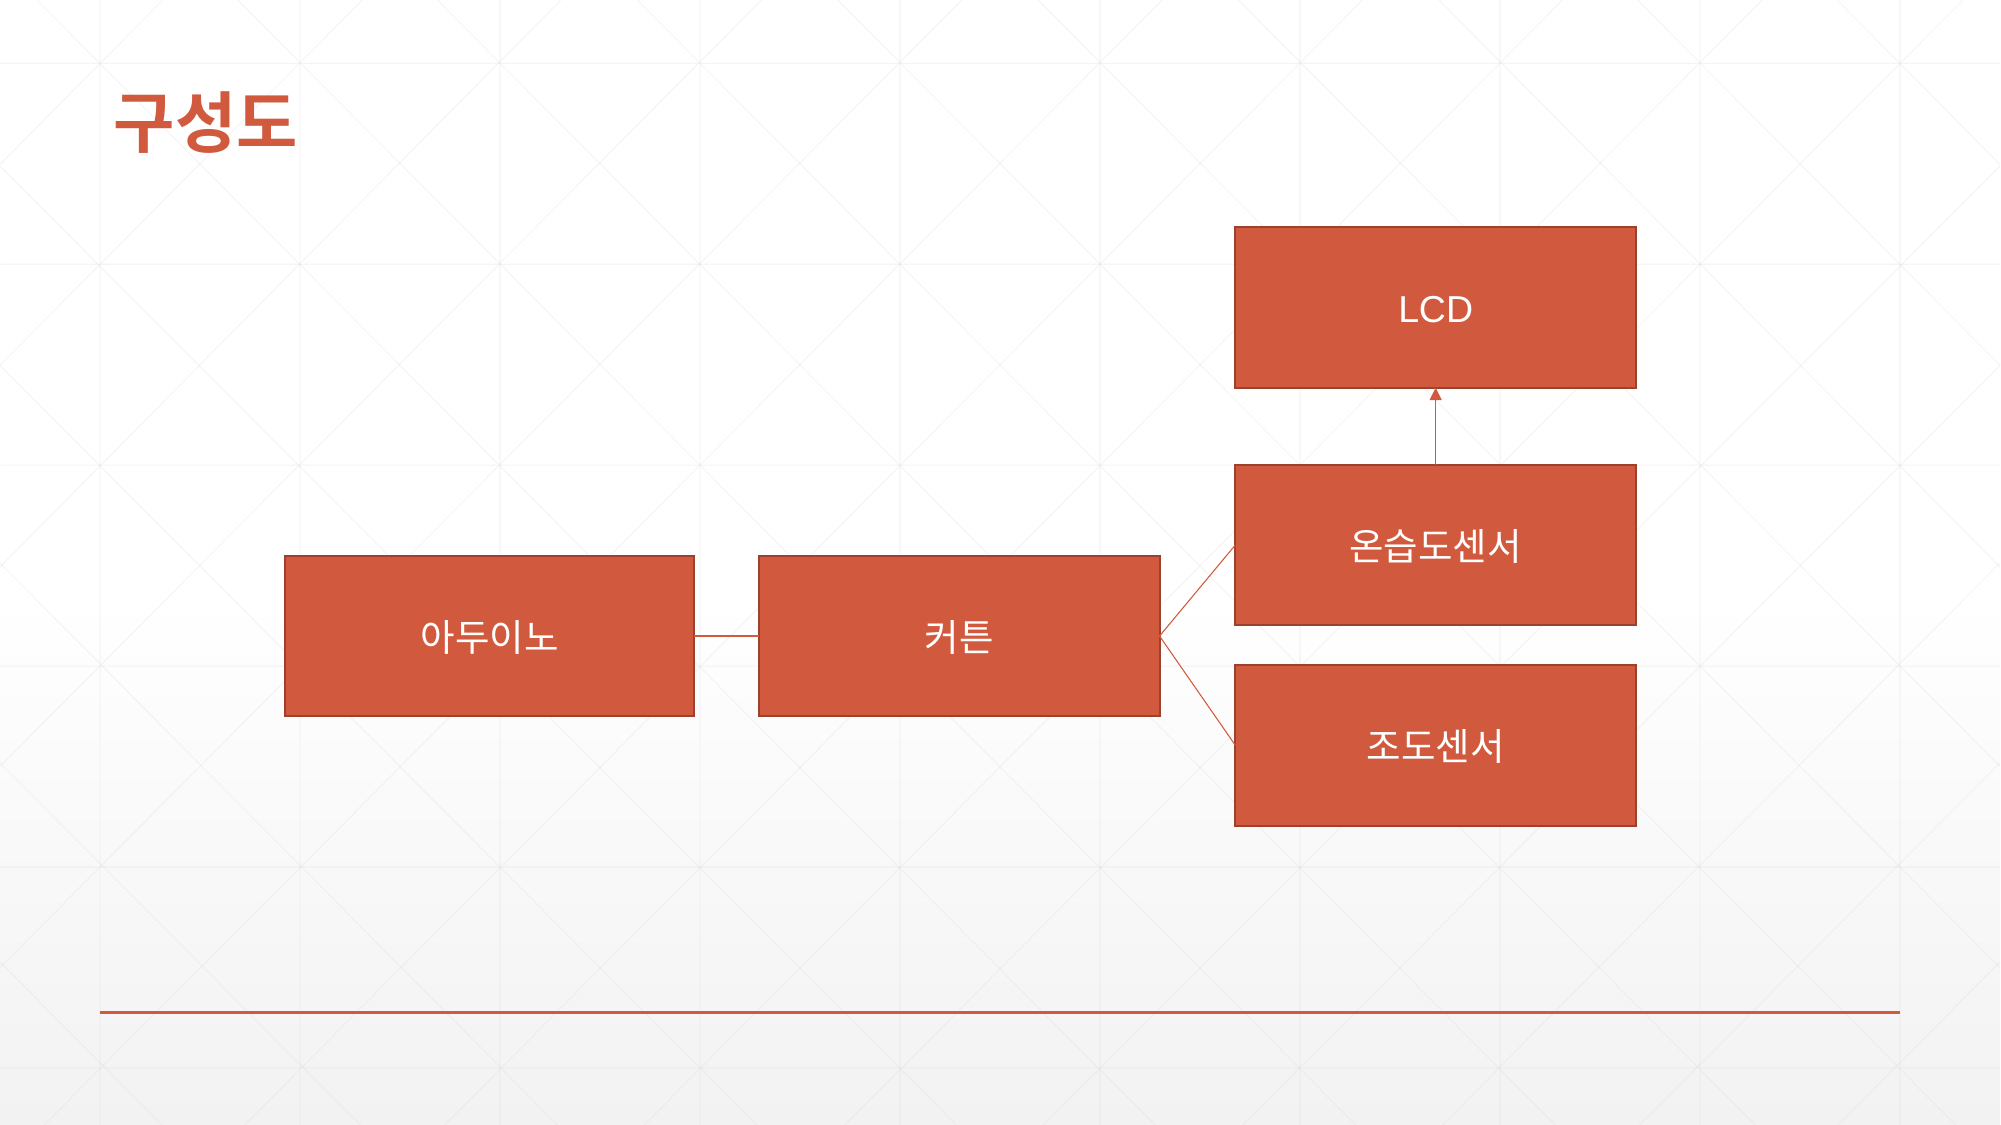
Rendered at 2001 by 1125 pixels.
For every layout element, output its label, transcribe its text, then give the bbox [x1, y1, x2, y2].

title 구성도 [98, 64, 1674, 170]
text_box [284, 227, 1636, 826]
